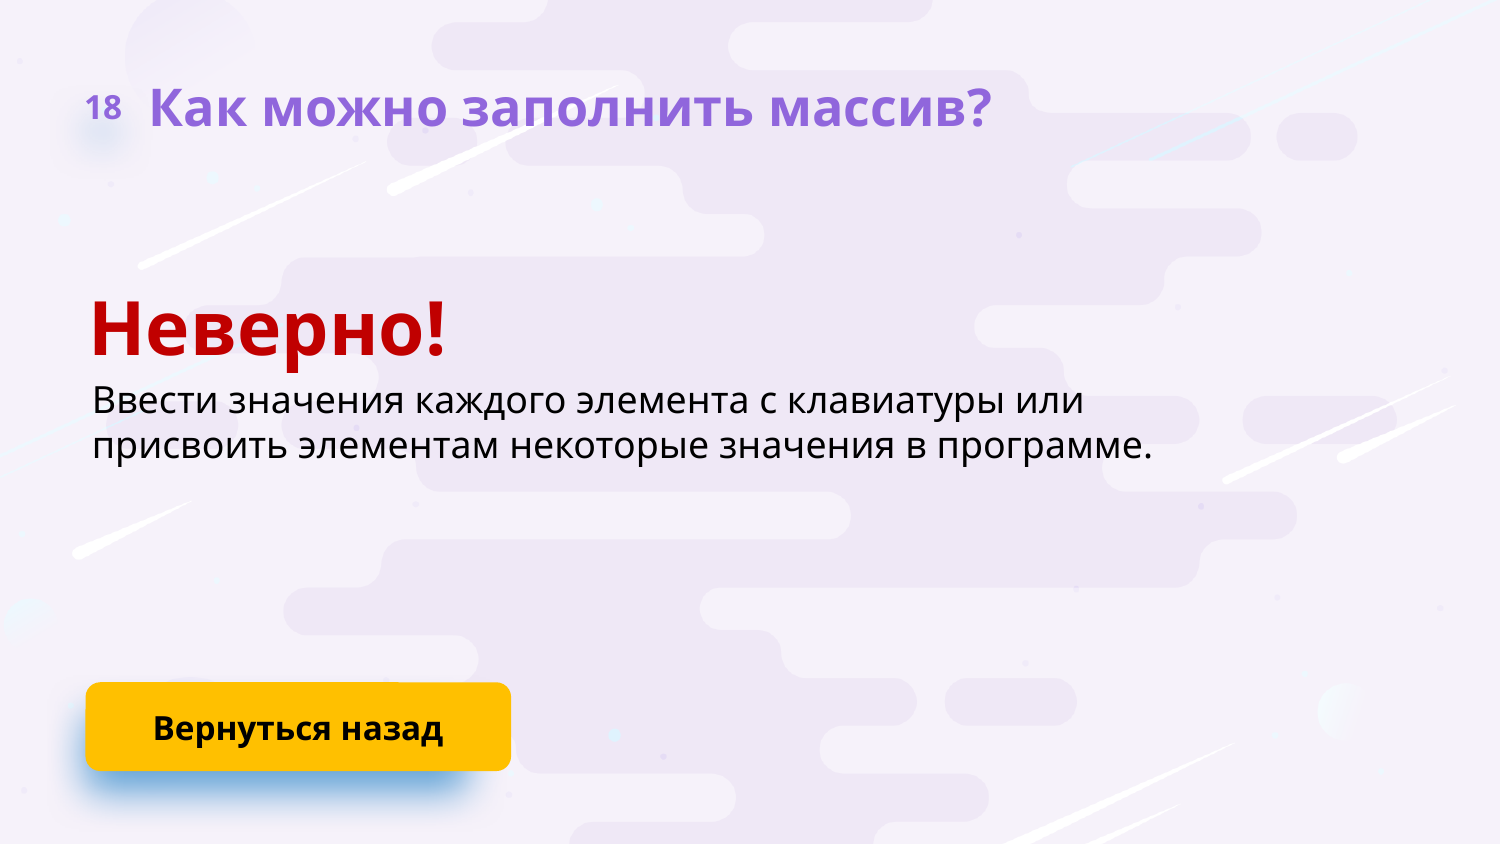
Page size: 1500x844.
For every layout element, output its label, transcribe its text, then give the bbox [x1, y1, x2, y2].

text_box 18 [57, 60, 149, 152]
picture [0, 0, 1500, 844]
text_box Неверно! [88, 275, 508, 371]
text_box Вернуться назад [84, 681, 513, 773]
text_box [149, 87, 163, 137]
text_box Ввести значения каждого элемента с клавиатуры или присвоить элементам некоторые значения в программе. [71, 376, 1284, 467]
text_box Как можно заполнить массив? [148, 70, 1471, 137]
